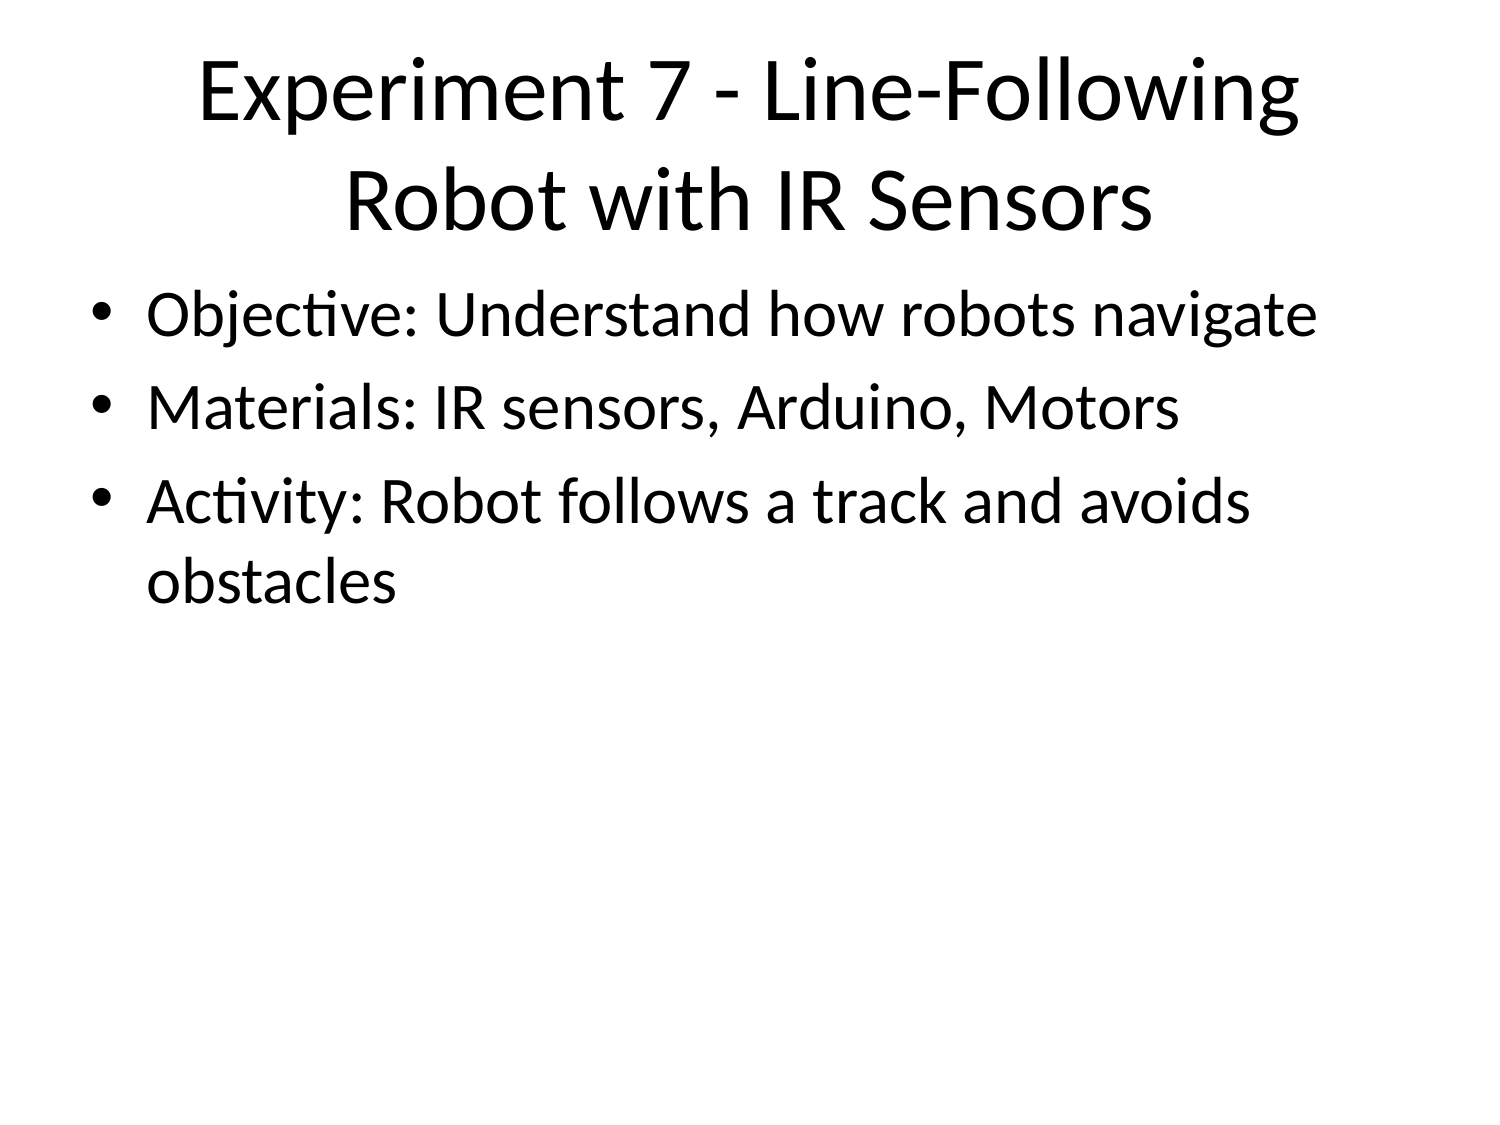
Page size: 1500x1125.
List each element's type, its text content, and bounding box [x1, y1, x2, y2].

list Objective: Understand how robots navigate Materials: IR sensors, Arduino, Motors Activity: Robot follows a track and avoids obstacles [75, 262, 1425, 1005]
title Experiment 7 - Line-Following Robot with IR Sensors [75, 45, 1425, 233]
